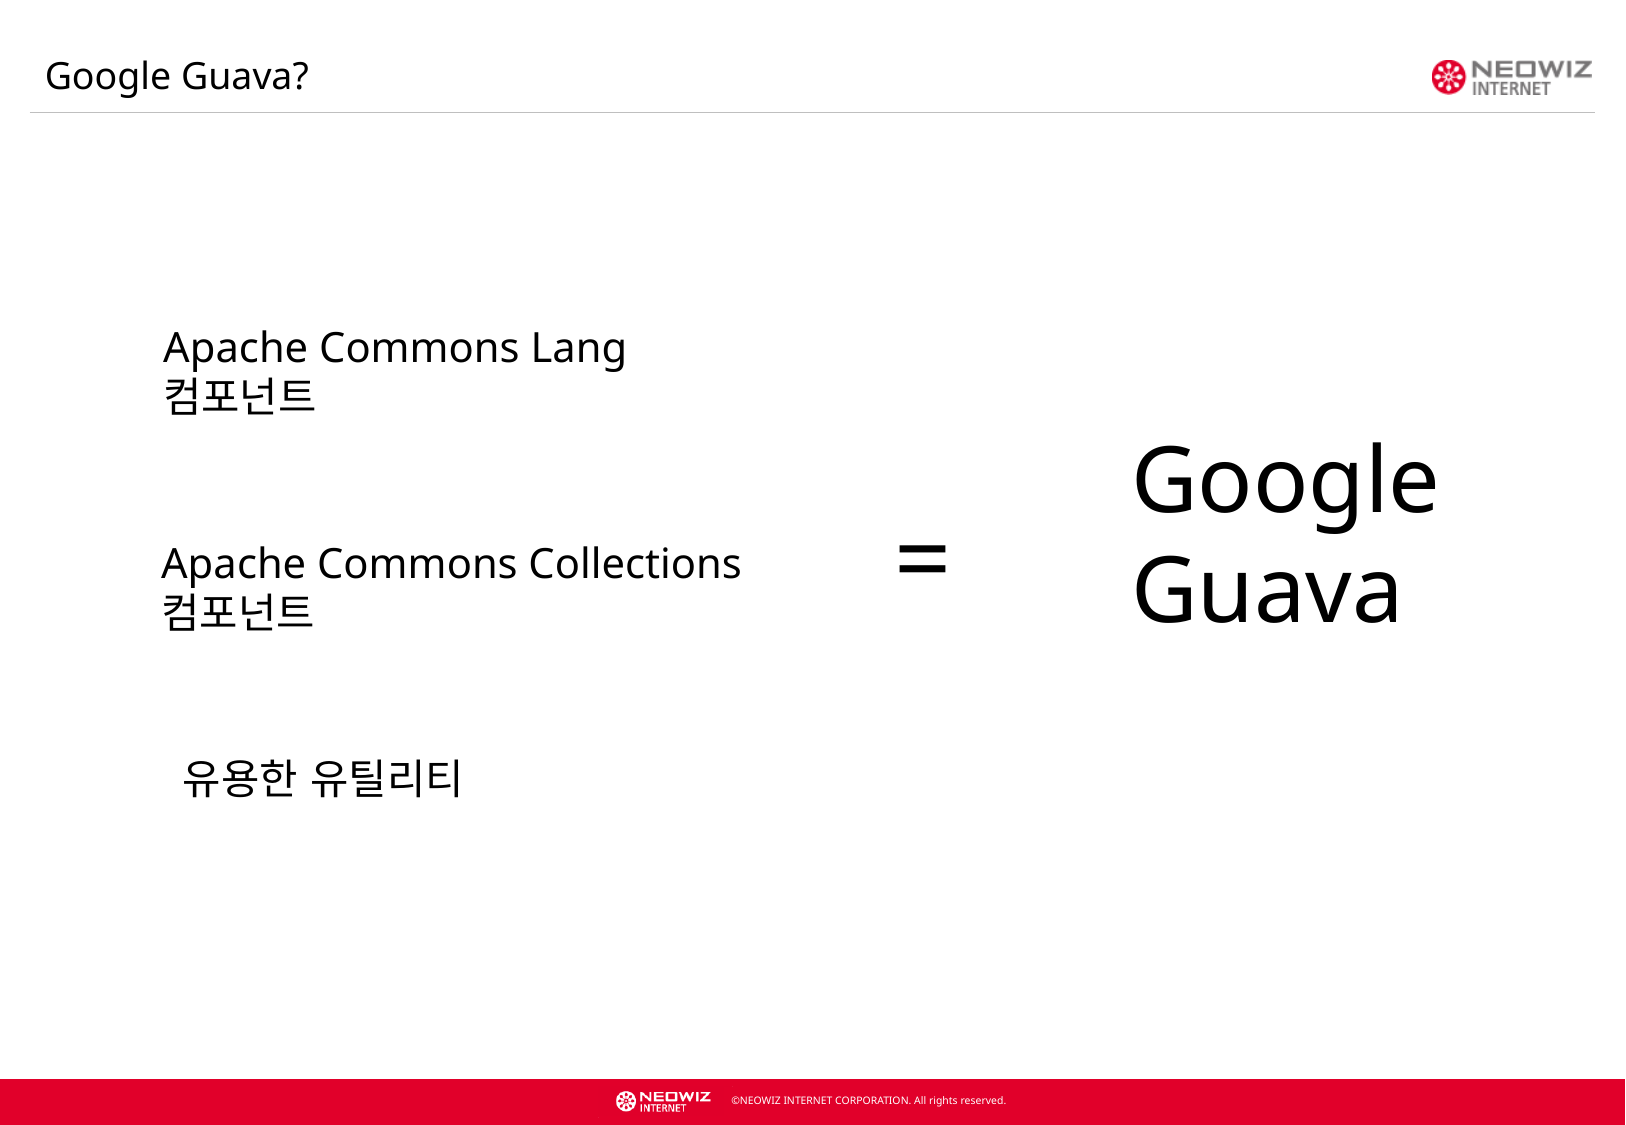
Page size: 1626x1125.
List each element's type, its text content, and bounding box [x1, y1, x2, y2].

text_box Google Guava [1116, 413, 1480, 648]
text_box Apache Commons Collections 컴포넌트 [146, 529, 768, 645]
text_box 유용한 유틸리티 [168, 745, 480, 811]
picture [1432, 60, 1592, 95]
text_box = [880, 487, 967, 622]
text_box Apache Commons Lang 컴포넌트 [148, 313, 654, 429]
text_box Google Guava? [29, 30, 887, 118]
picture [598, 1086, 723, 1116]
